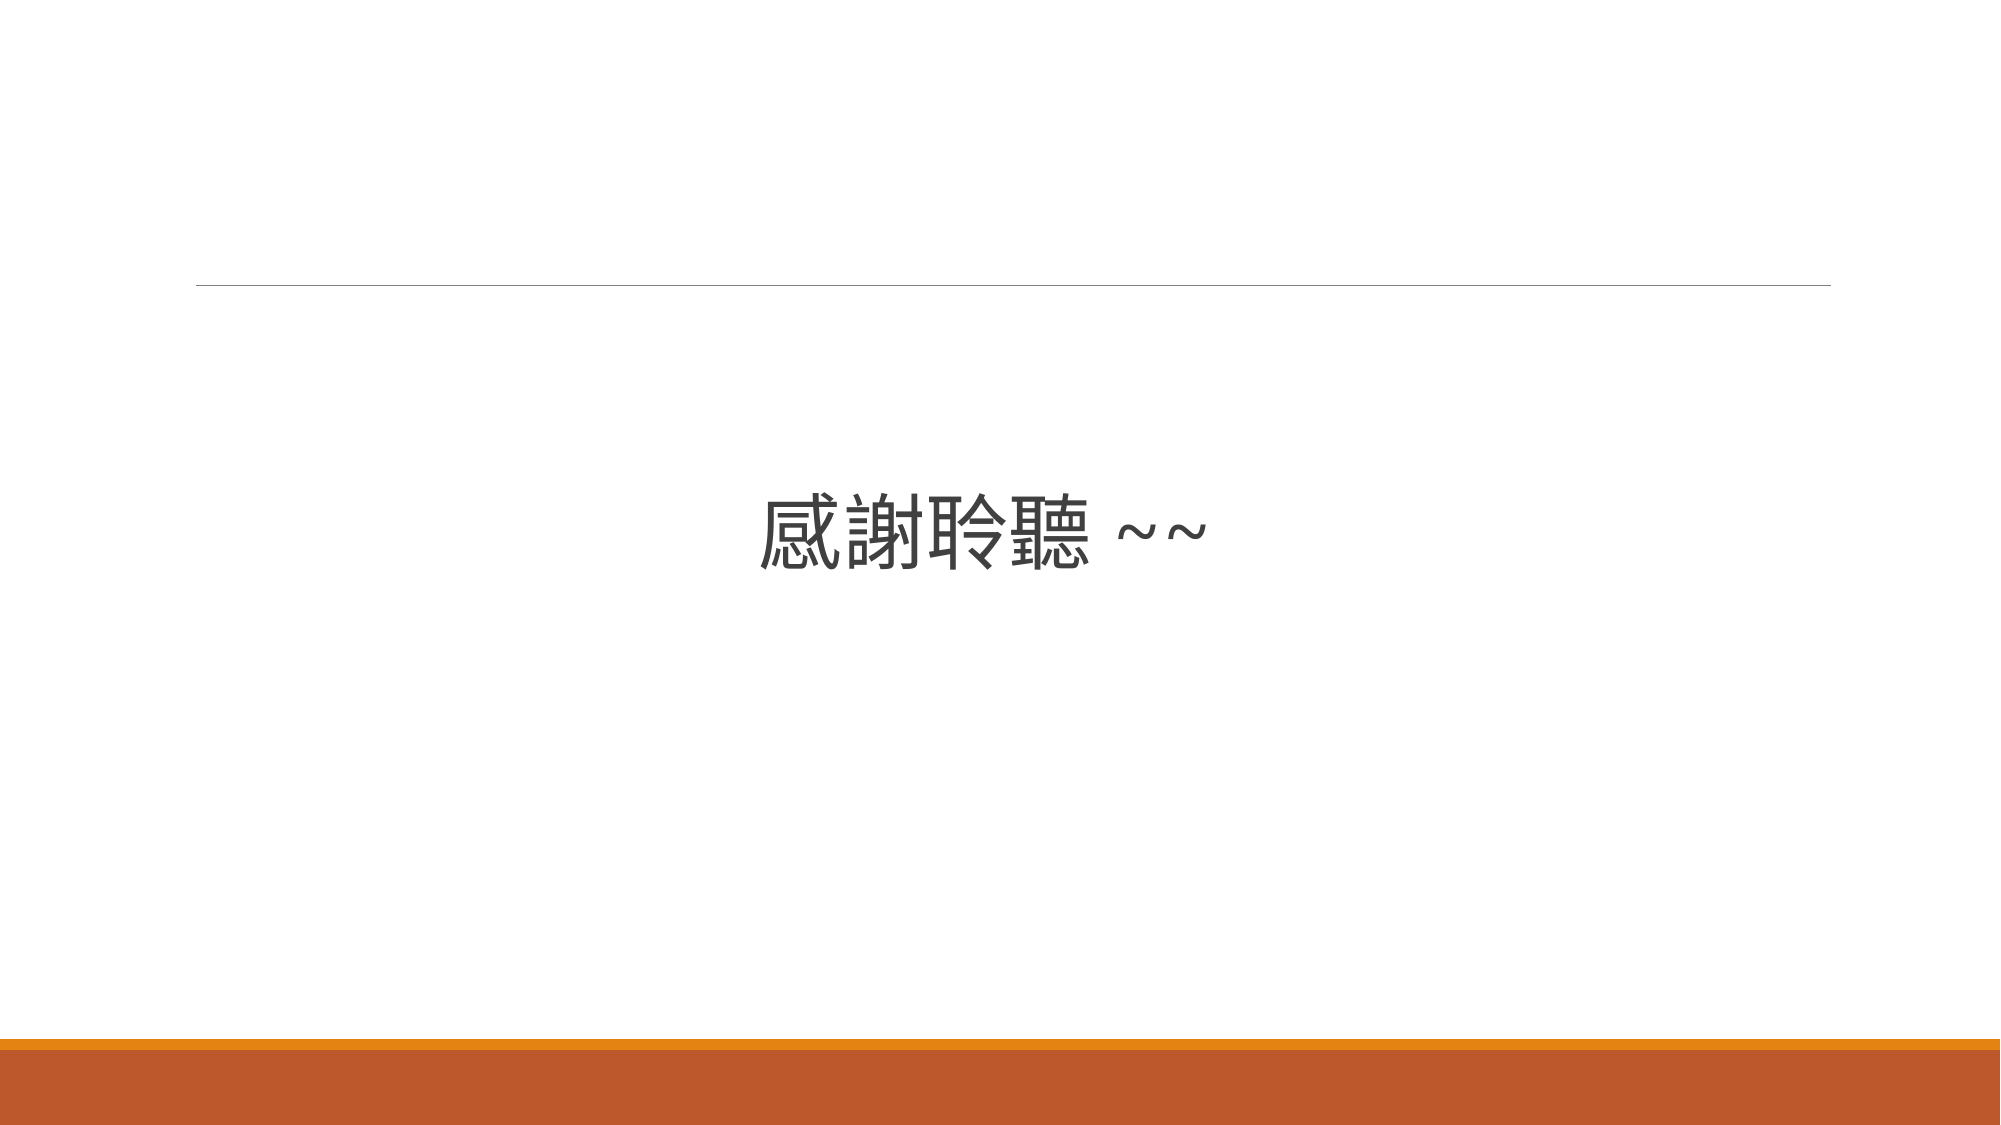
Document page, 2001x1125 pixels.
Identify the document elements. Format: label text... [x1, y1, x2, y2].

list 感謝聆聽~~ [160, 483, 1811, 630]
